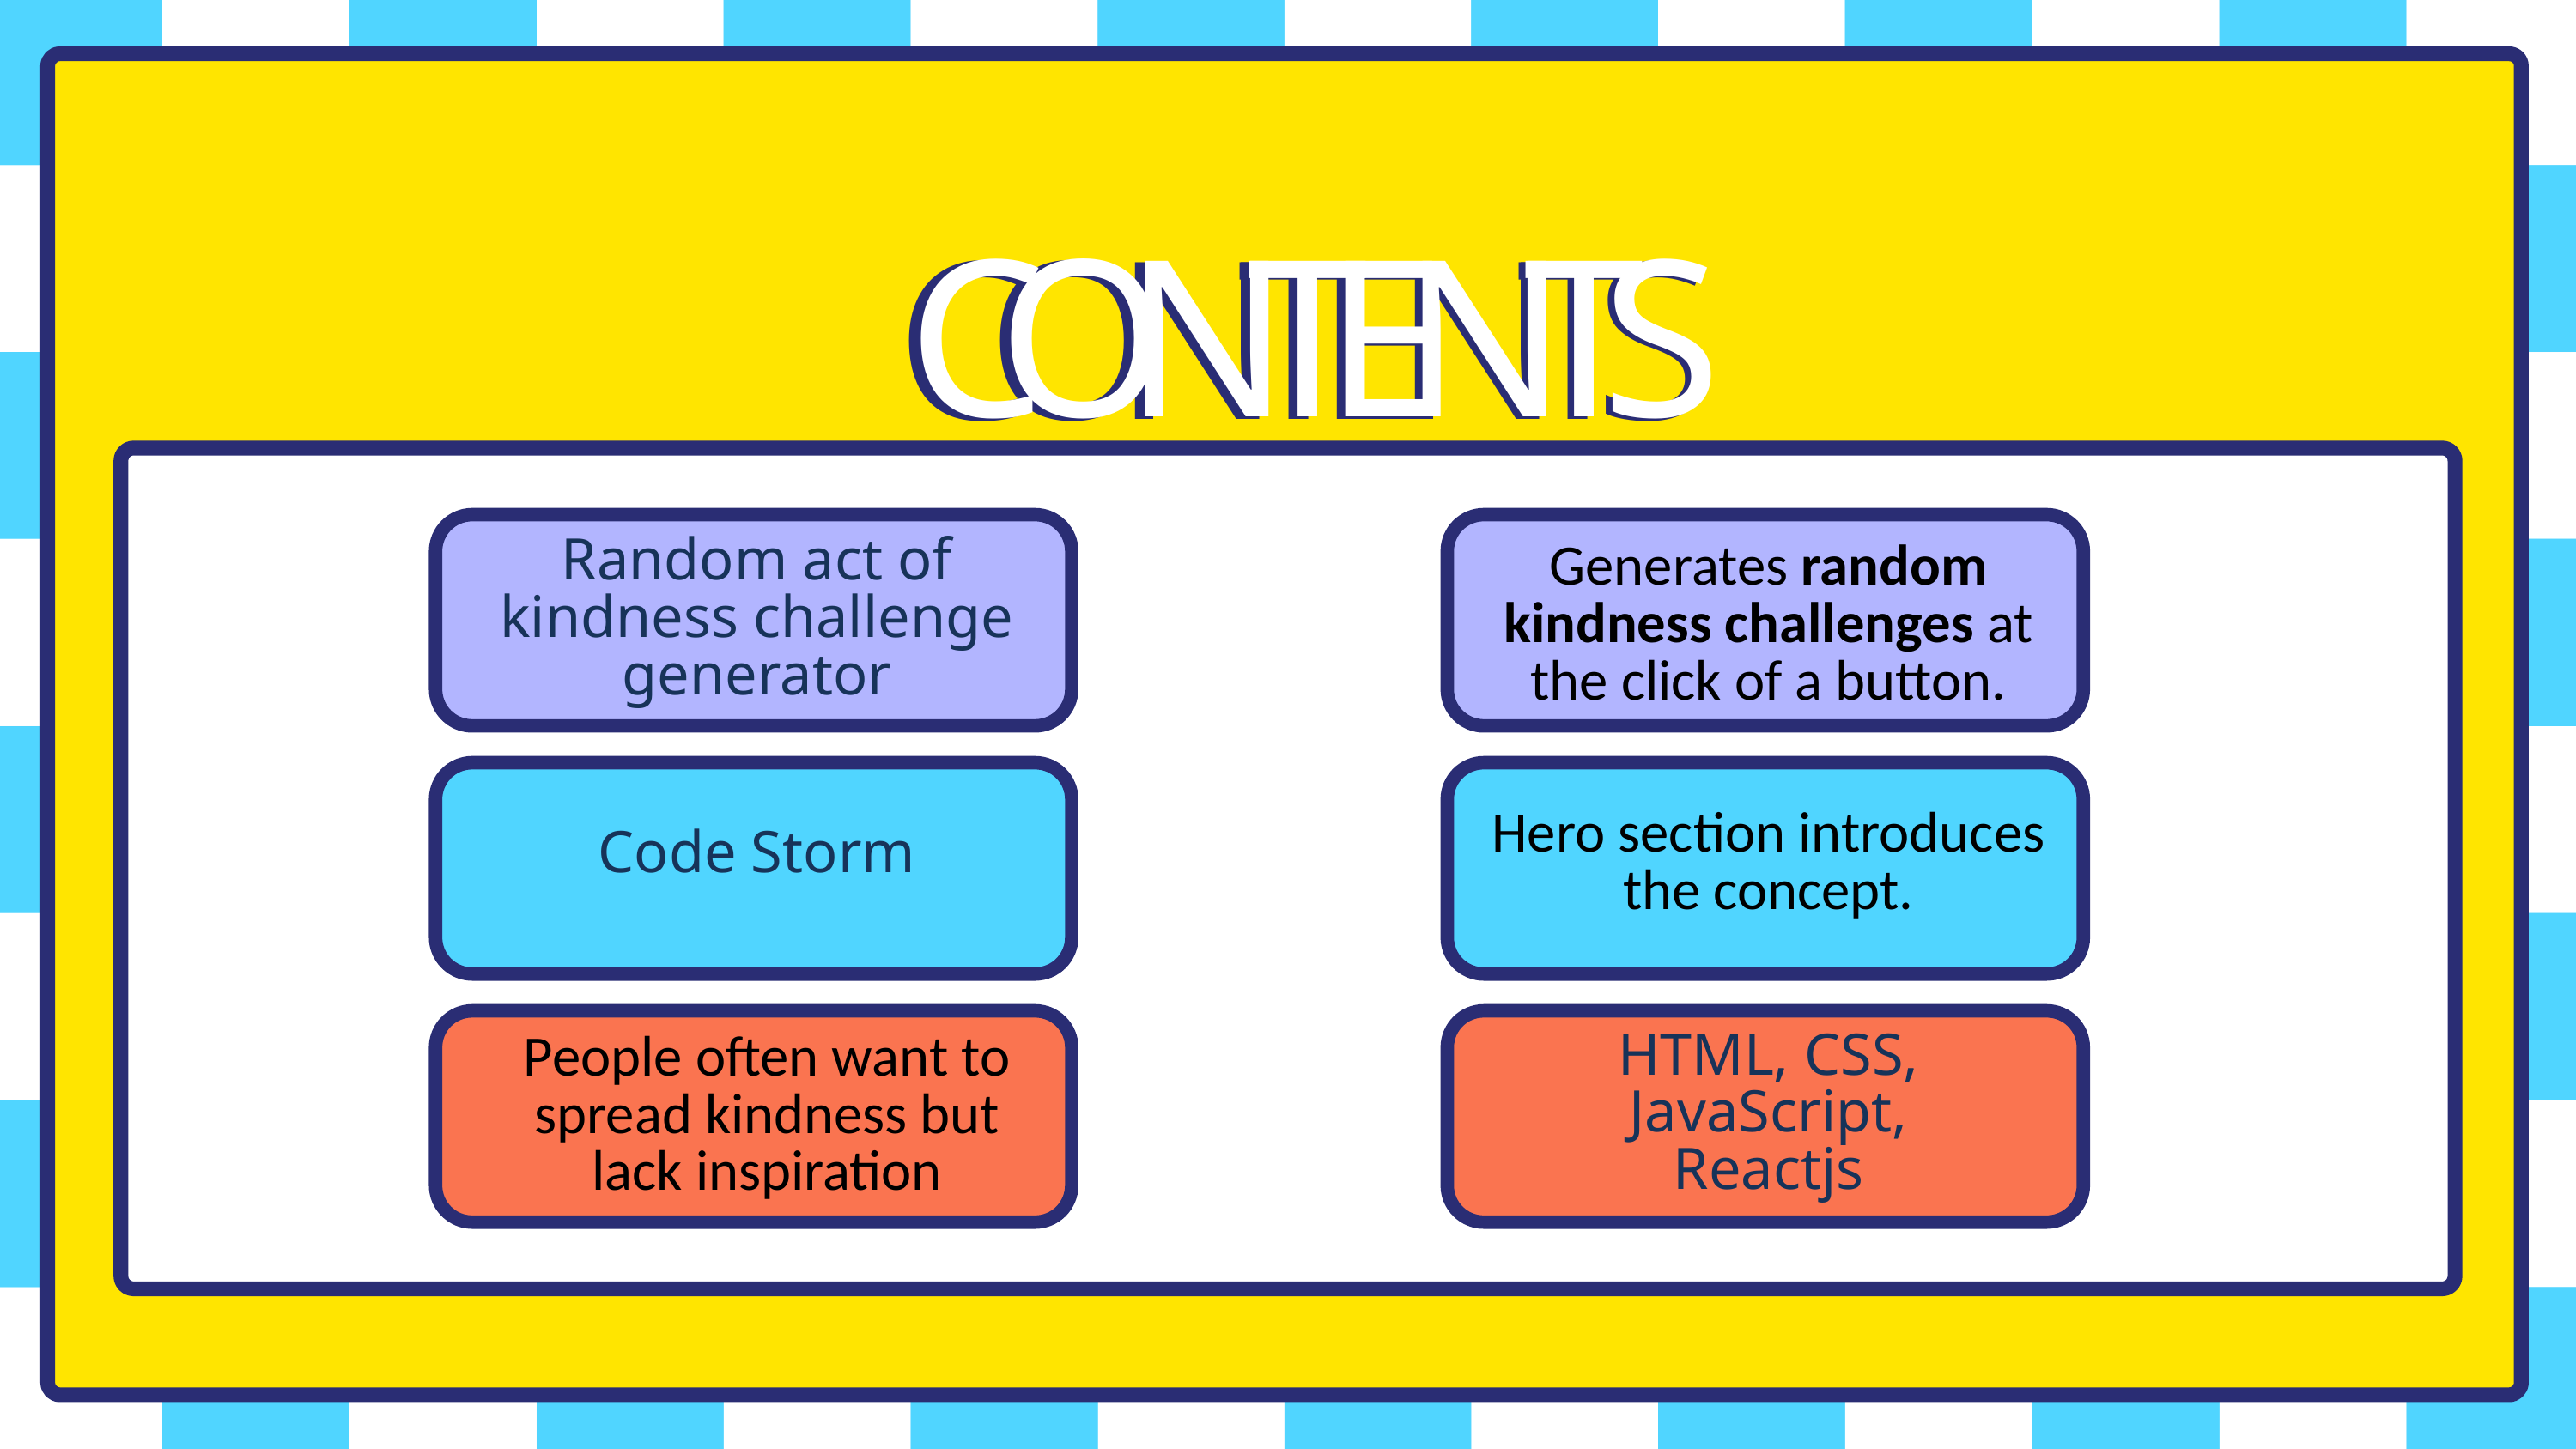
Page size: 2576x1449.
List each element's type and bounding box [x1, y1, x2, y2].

text_box [120, 447, 2456, 1289]
text_box [1284, 0, 2576, 1449]
text_box [435, 514, 1072, 726]
text_box [1447, 514, 2084, 726]
text_box [1447, 762, 2084, 974]
text_box [435, 762, 1072, 974]
text_box [435, 1010, 1072, 1222]
text_box [0, 0, 1284, 1449]
text_box [47, 53, 2522, 1396]
text_box [1447, 1010, 2084, 1222]
